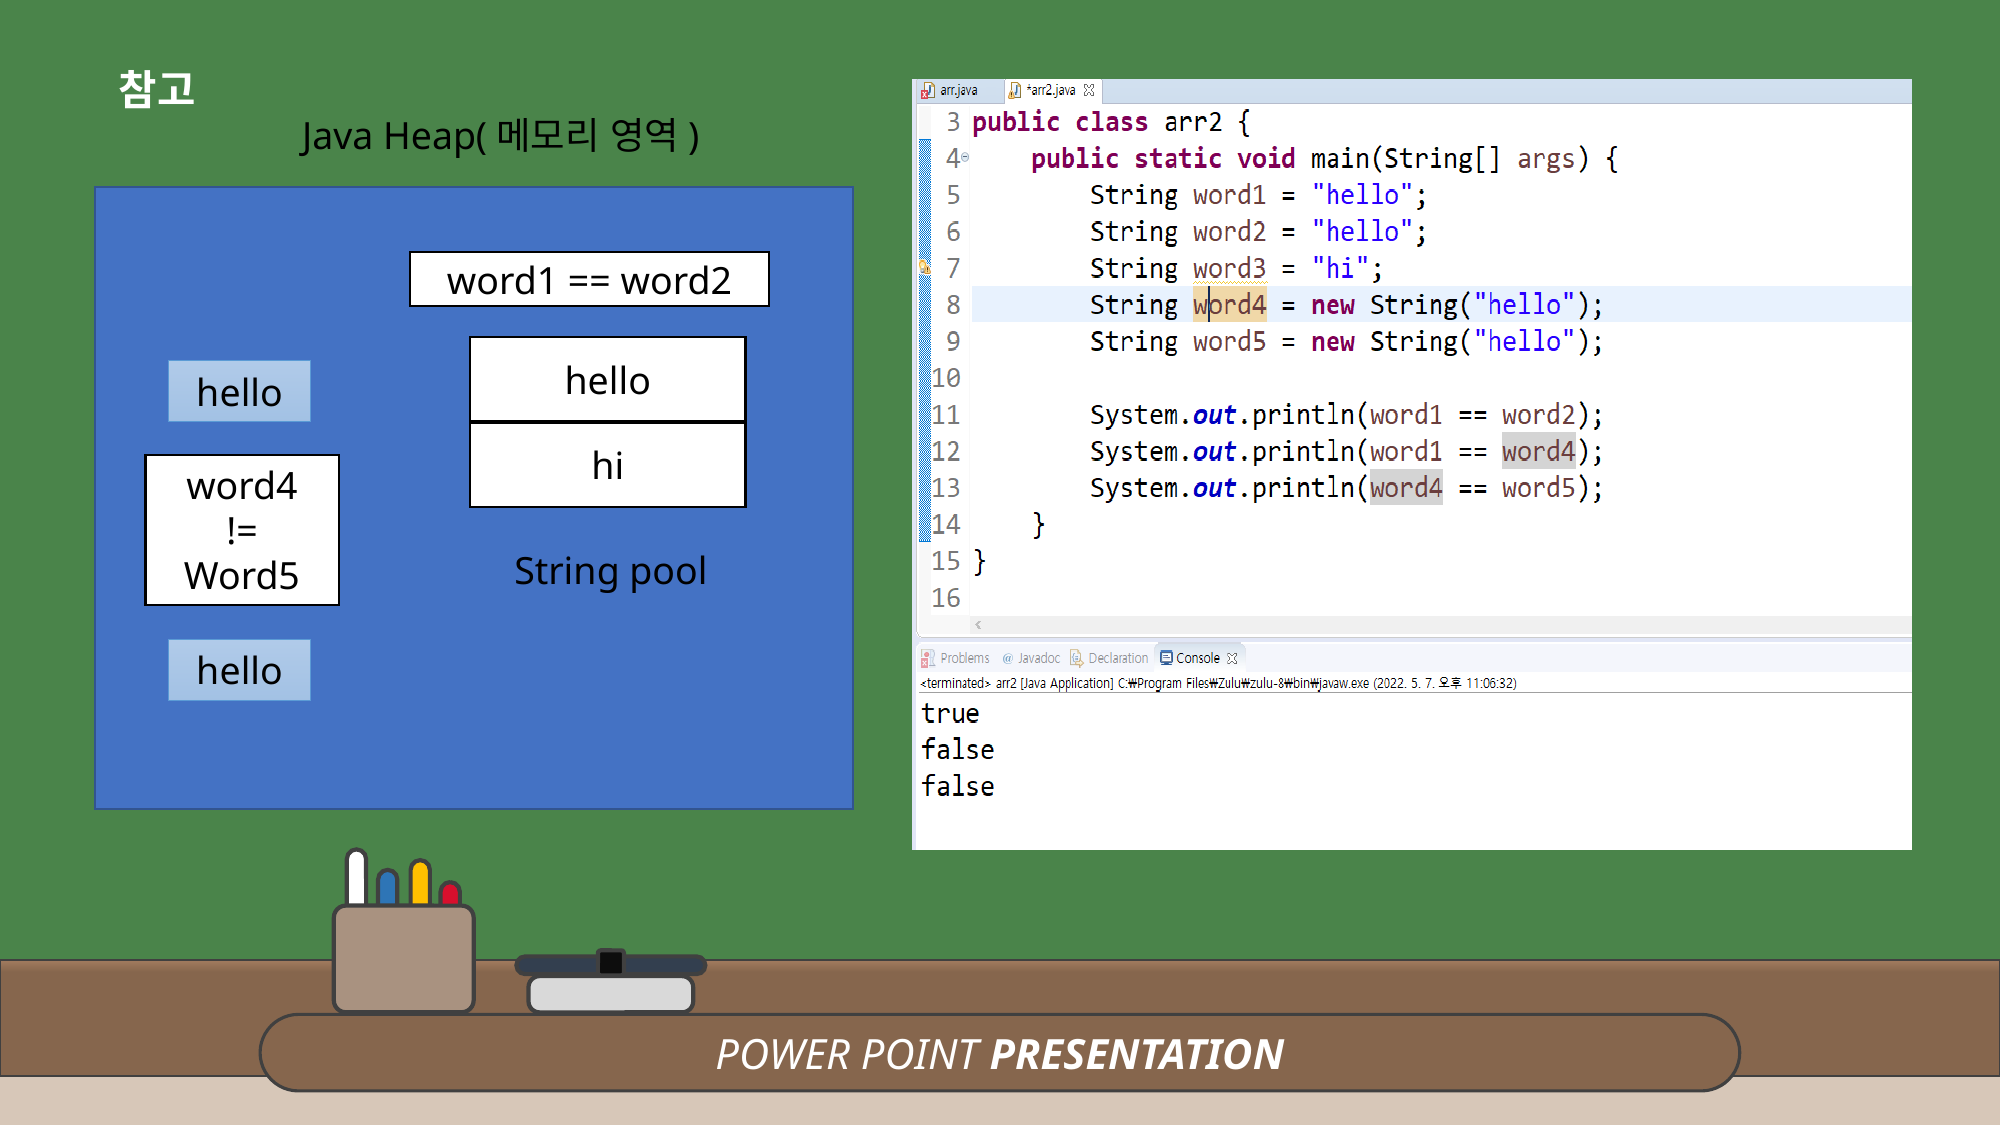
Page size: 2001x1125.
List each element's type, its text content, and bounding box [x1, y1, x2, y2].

text_box String pool [499, 539, 723, 600]
text_box Java Heap(메모리 영역) [287, 104, 715, 165]
text_box hello [168, 360, 311, 422]
text_box [345, 848, 368, 904]
text_box hello [168, 639, 311, 701]
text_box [516, 950, 706, 1013]
text_box word1 == word2 [409, 251, 770, 307]
text_box POWER POINT PRESENTATION [259, 1013, 1741, 1092]
picture [912, 79, 1912, 850]
text_box word4 != Word5 [144, 454, 340, 606]
text_box [332, 904, 475, 1014]
text_box [439, 881, 461, 904]
text_box [468, 959, 516, 1013]
text_box [409, 859, 431, 904]
text_box hello [469, 336, 747, 422]
text_box hi [469, 422, 747, 508]
text_box [94, 186, 854, 810]
text_box [377, 868, 399, 904]
text_box [706, 959, 2000, 1077]
text_box [0, 1077, 2000, 1125]
text_box 참고 [104, 56, 211, 122]
text_box [0, 959, 340, 1077]
